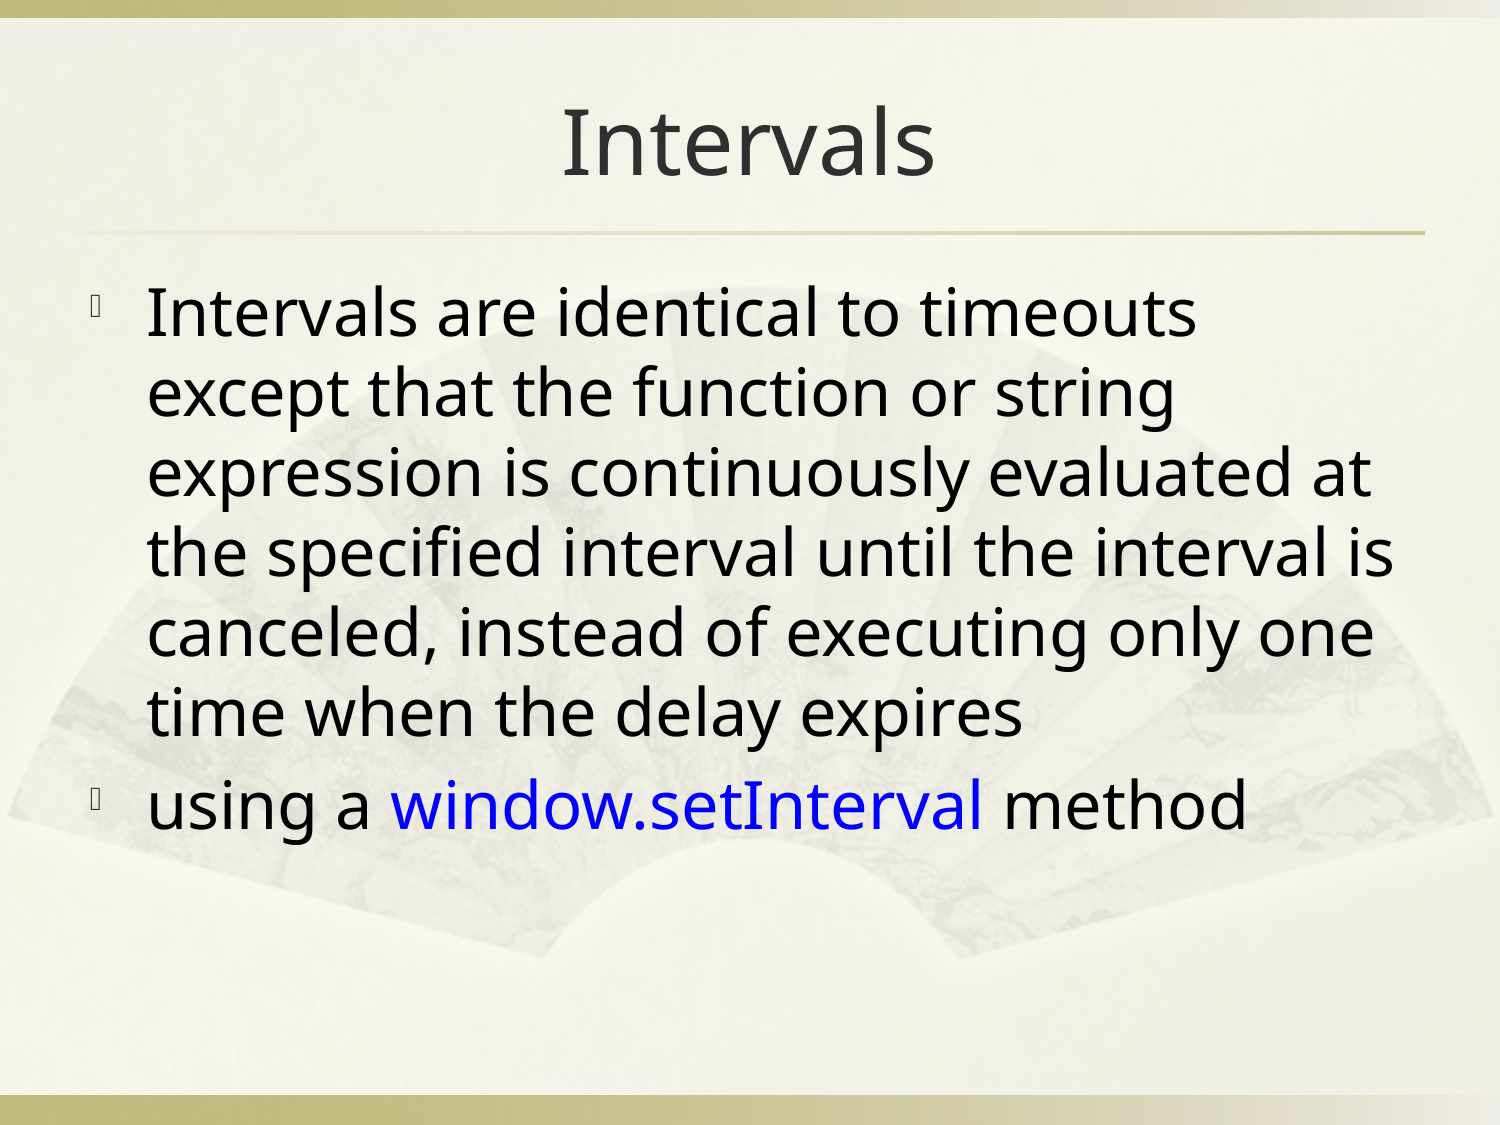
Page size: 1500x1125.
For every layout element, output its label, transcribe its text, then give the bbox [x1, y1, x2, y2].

list Intervals are identical to timeouts except that the function or string expression is continuously evaluated at the specified interval until the interval is canceled, instead of executing only one time when the delay expires using a window.setInterval method [75, 262, 1425, 1032]
title Intervals [75, 45, 1425, 233]
